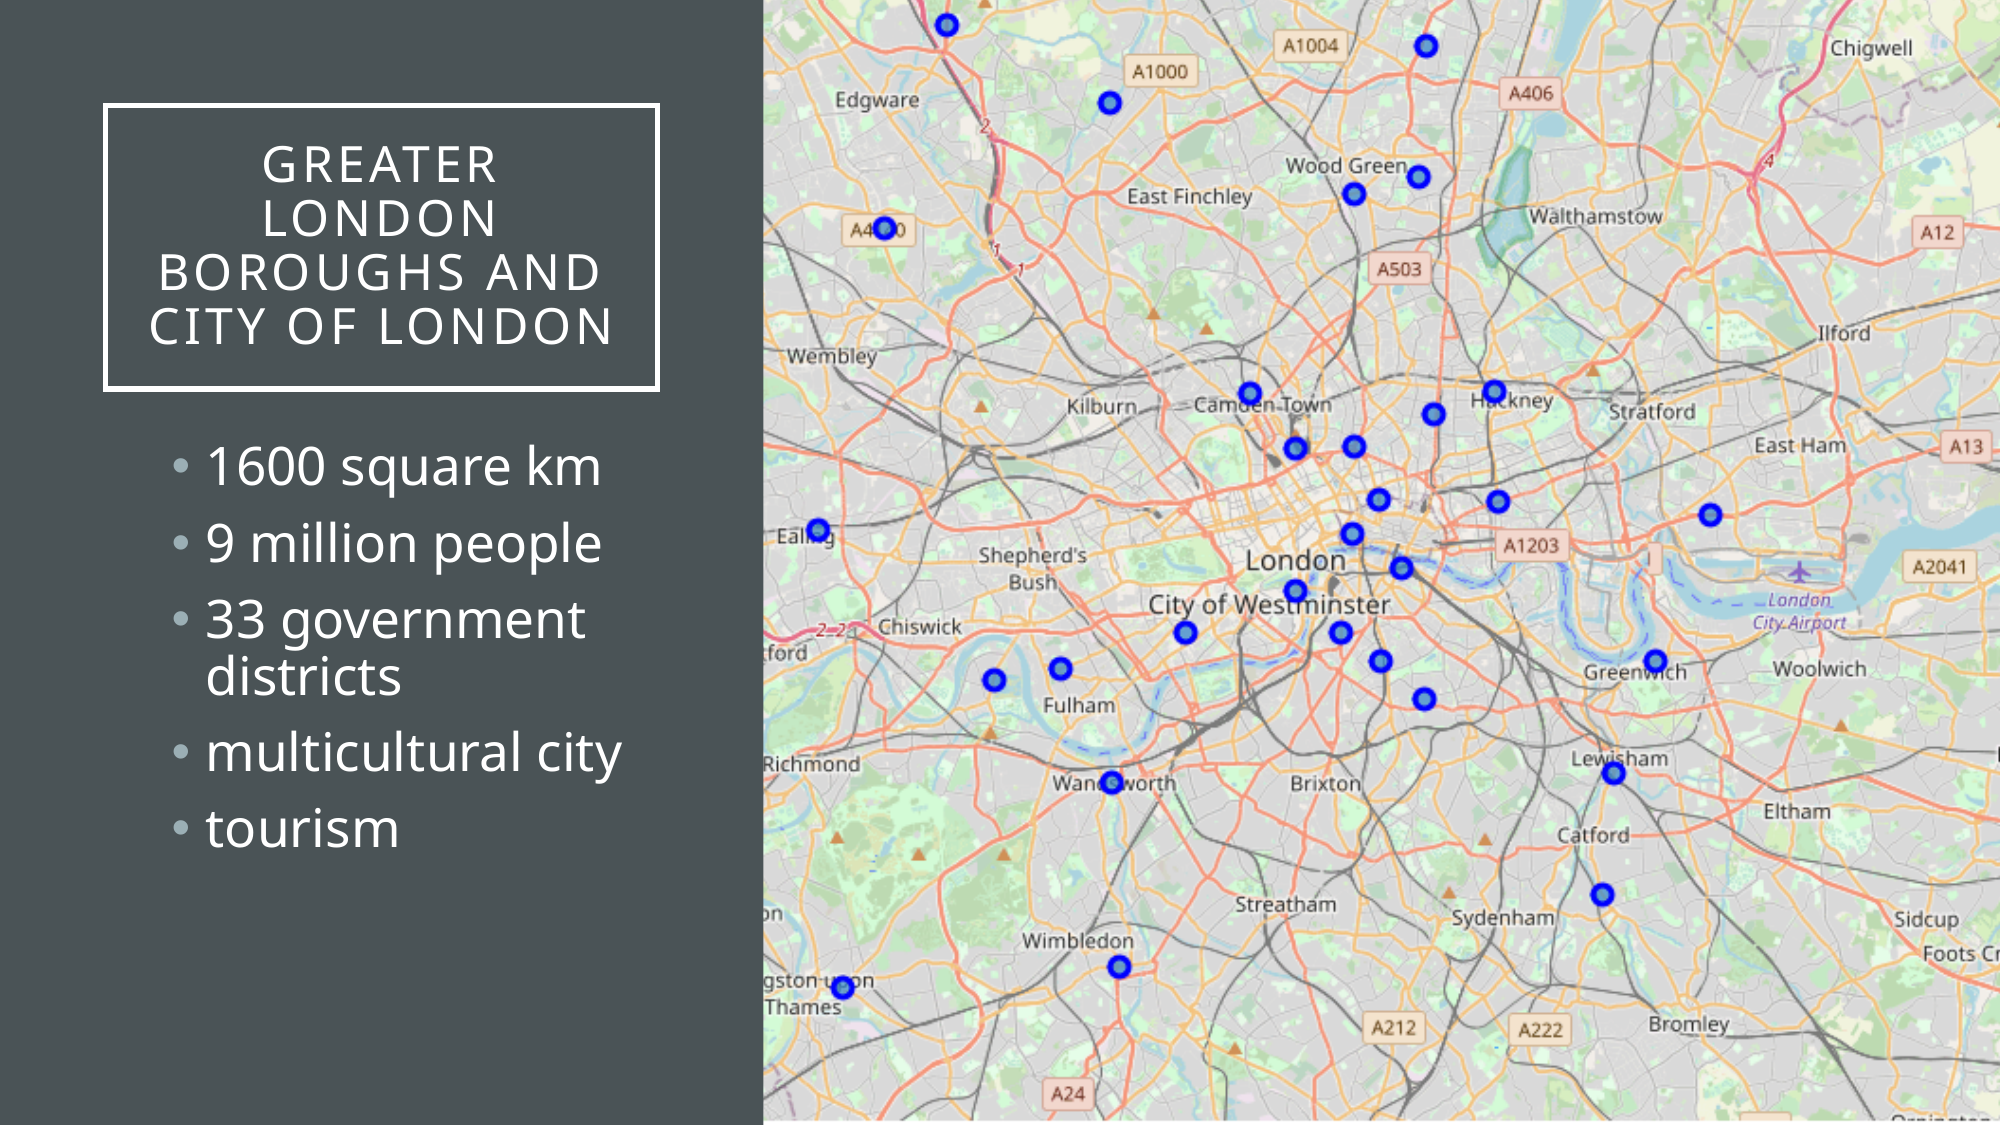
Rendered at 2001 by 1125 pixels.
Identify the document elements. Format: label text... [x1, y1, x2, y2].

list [762, 0, 2000, 1125]
text_box 1600 square km 9 million people 33 government districts multicultural city tourism [105, 432, 658, 993]
text_box [0, 0, 762, 1125]
title Greater London Boroughs and City of London [103, 103, 660, 392]
